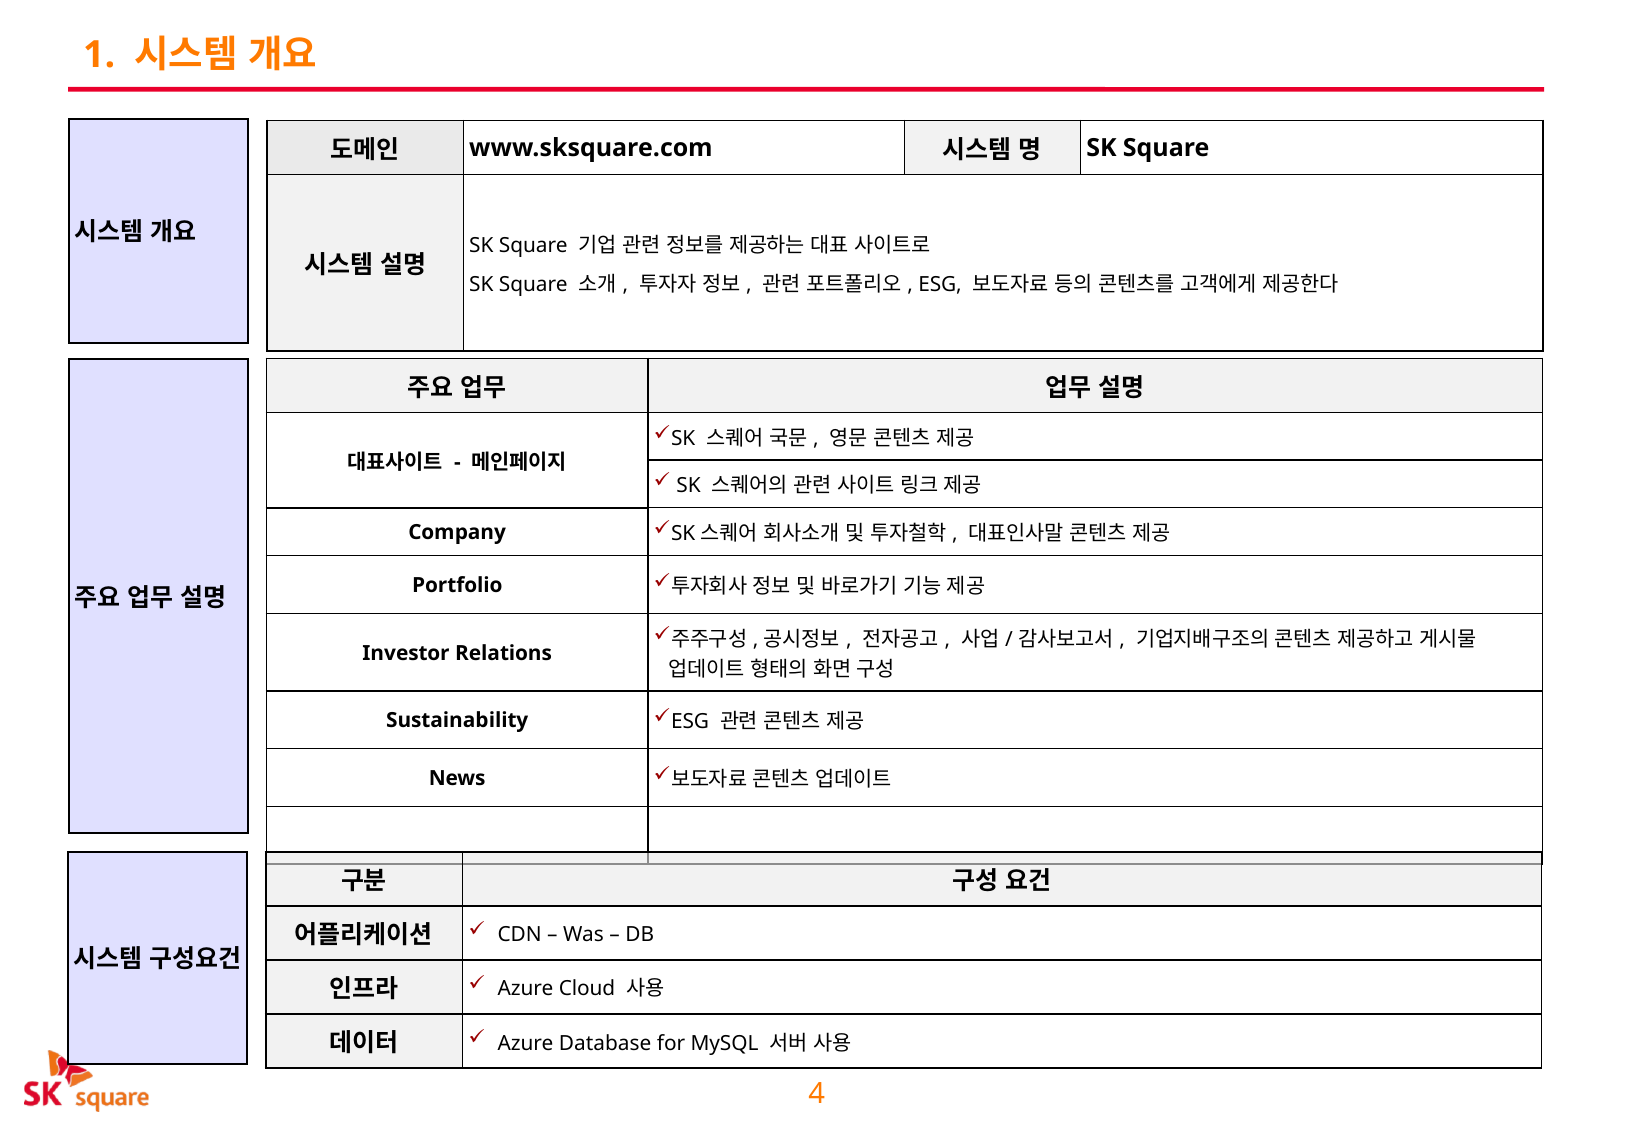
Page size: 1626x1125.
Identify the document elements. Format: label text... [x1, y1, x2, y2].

table_cell 데이터 [267, 1015, 462, 1067]
table_cell Company [267, 509, 647, 555]
table_header 도메인 [268, 121, 463, 174]
table_header SK Square [1081, 121, 1542, 174]
picture [0, 1039, 173, 1118]
table_cell 주주구성,공시정보, 전자공고, 사업/감사보고서, 기업지배구조의 콘텐츠 제공하고 게시물 업데이트 형태의 화면 구성 [649, 614, 1542, 690]
table_cell [649, 807, 1542, 851]
table_cell [267, 807, 647, 851]
table_header 구분 [267, 853, 462, 905]
table_cell CDN – Was – DB [463, 907, 1541, 959]
table_cell SK 스퀘어 국문, 영문 콘텐츠 제공 [649, 413, 1542, 459]
table_cell 인프라 [267, 961, 462, 1013]
table_cell 어플리케이션 [267, 907, 462, 959]
text_box 시스템 개요 [68, 118, 249, 343]
title 1. 시스템 개요 [67, 0, 1548, 164]
table_header 주요 업무 [267, 359, 647, 412]
table_header 시스템 명 [905, 121, 1080, 174]
table_cell 대표사이트 - 메인페이지 [267, 413, 647, 507]
table_cell 시스템 설명 [268, 175, 463, 350]
table_cell News [267, 749, 647, 806]
table_cell Investor Relations [267, 614, 647, 690]
table_cell Portfolio [267, 556, 647, 613]
table_cell SK스퀘어 회사소개 및 투자철학, 대표인사말 콘텐츠 제공 [649, 508, 1542, 555]
table_header 구성 요건 [463, 853, 1541, 905]
table_cell SK 스퀘어의 관련 사이트 링크 제공 [649, 461, 1542, 507]
table_cell SK Square 기업 관련 정보를 제공하는 대표 사이트로 SK Square 소개, 투자자 정보, 관련 포트폴리오, ESG, 보도자료 등의 콘텐츠를 고객에게 제공한다 [464, 175, 1542, 350]
text_box 시스템 구성요건 [68, 851, 248, 1064]
table_cell Azure Cloud 사용 [463, 961, 1541, 1013]
table_cell 투자회사 정보 및 바로가기 기능 제공 [649, 556, 1542, 613]
table_cell Azure Database for MySQL 서버 사용 [463, 1015, 1541, 1067]
table_cell 보도자료 콘텐츠 업데이트 [649, 749, 1542, 806]
table_cell Sustainability [267, 692, 647, 748]
table_header www.sksquare.com [464, 121, 904, 174]
table_header 업무 설명 [649, 359, 1542, 412]
text_box 주요 업무 설명 [68, 358, 249, 834]
table_cell ESG 관련 콘텐츠 제공 [649, 692, 1542, 748]
